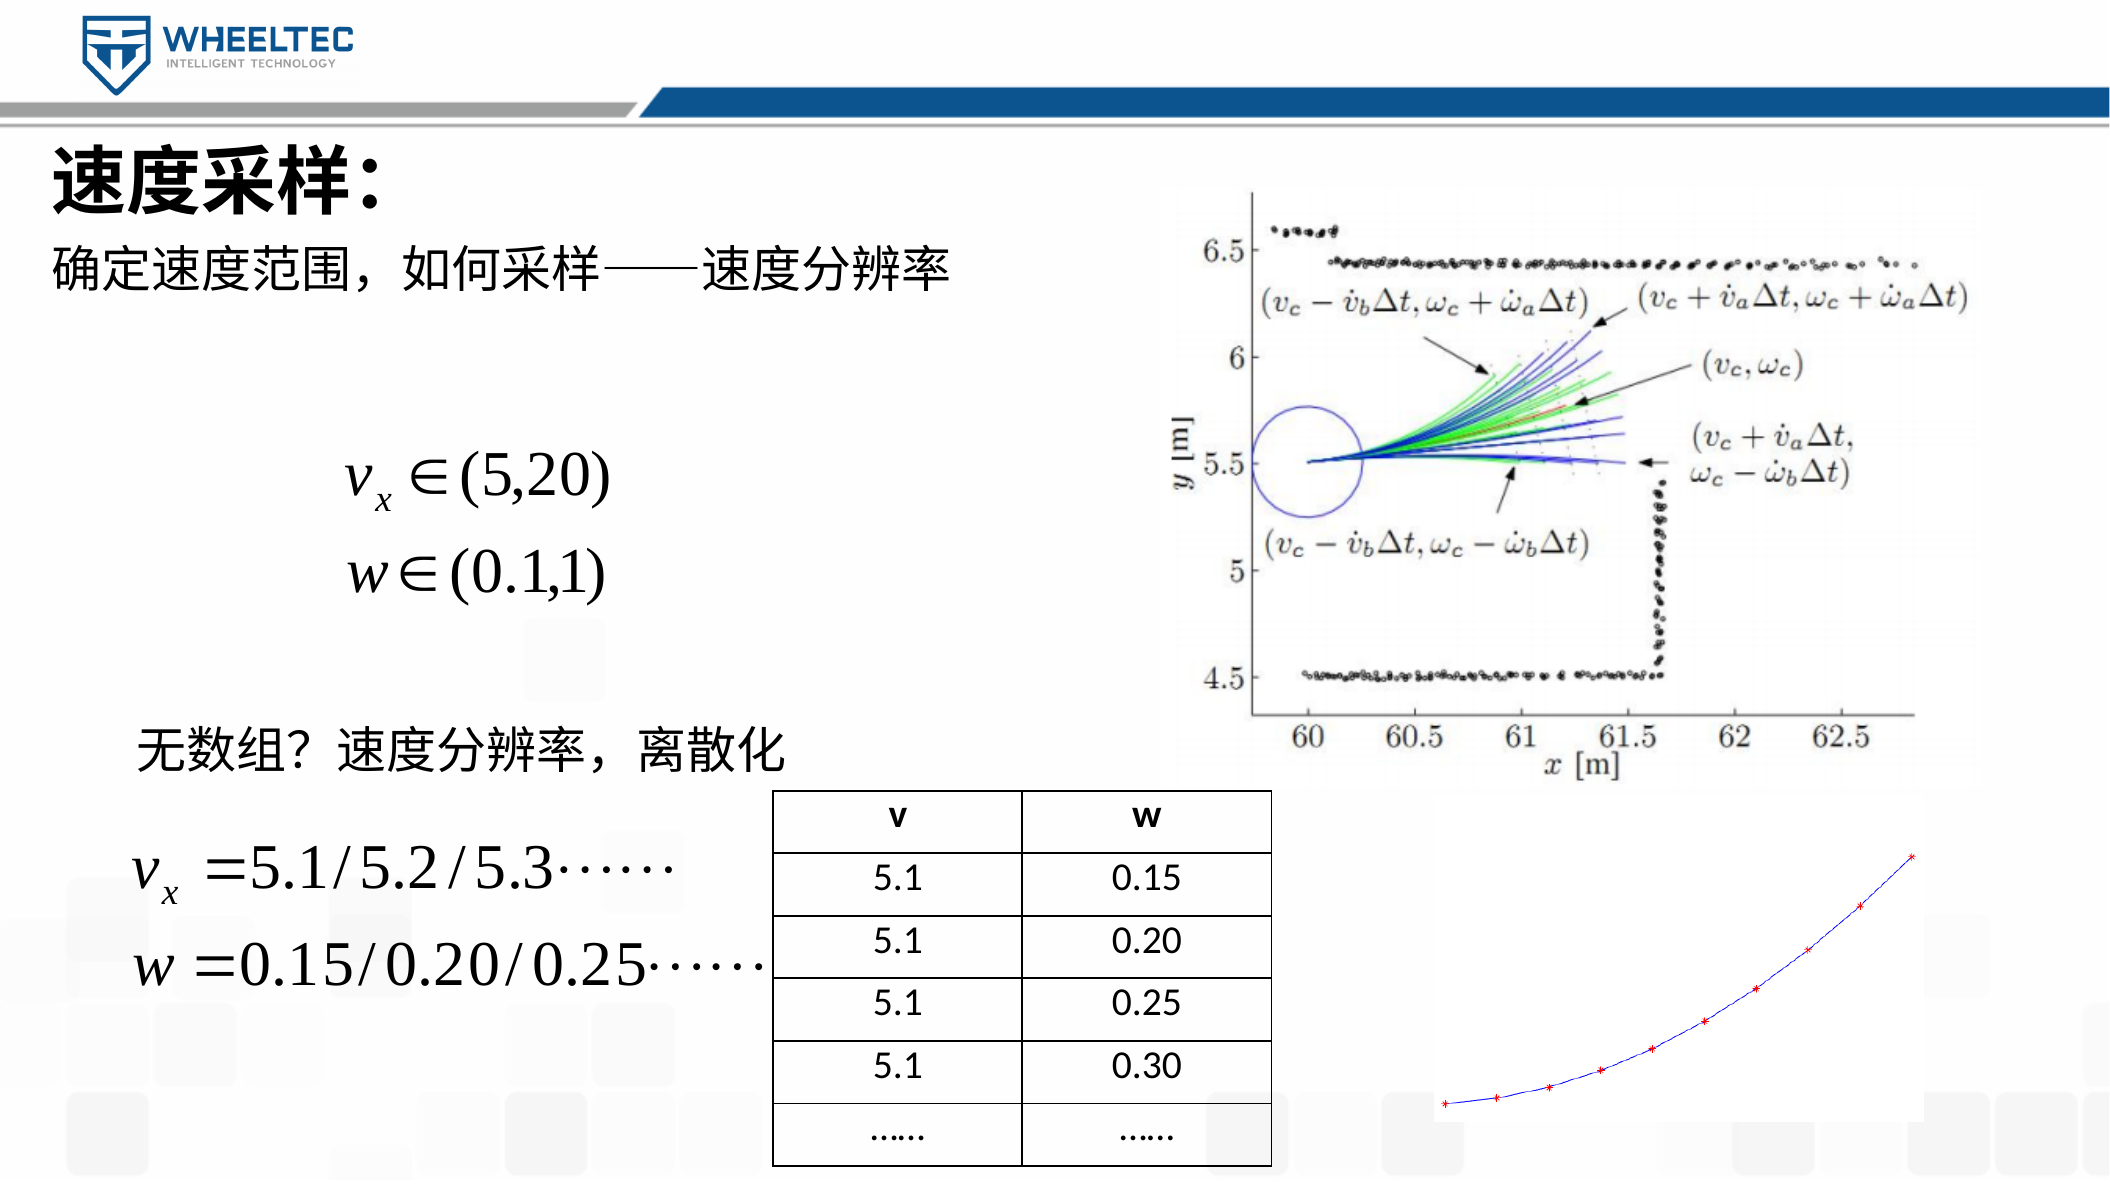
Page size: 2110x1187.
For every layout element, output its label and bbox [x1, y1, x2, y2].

text_box [335, 435, 624, 617]
text_box [0, 0, 2110, 1180]
picture [1161, 188, 1981, 788]
text_box [121, 827, 777, 998]
picture [1434, 795, 1924, 1122]
